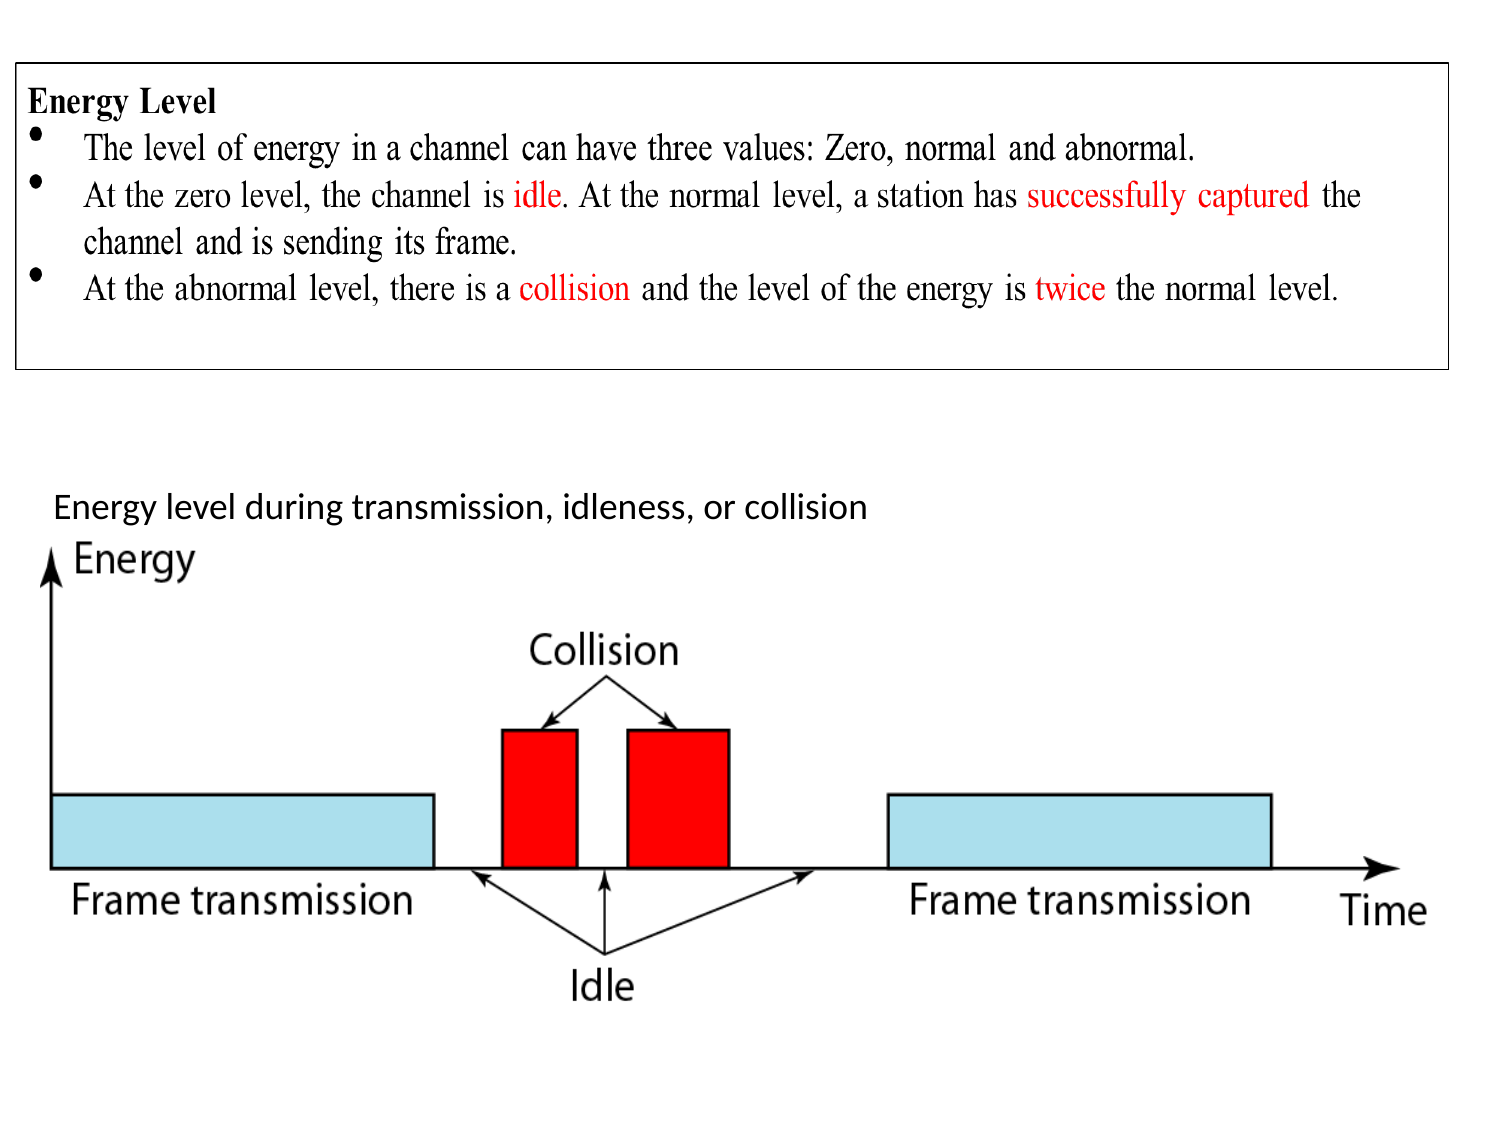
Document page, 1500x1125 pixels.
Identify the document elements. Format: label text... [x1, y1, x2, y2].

text_box Energy level during transmission, idleness, or collision [38, 474, 1102, 535]
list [0, 62, 1450, 371]
picture [40, 535, 1429, 1013]
